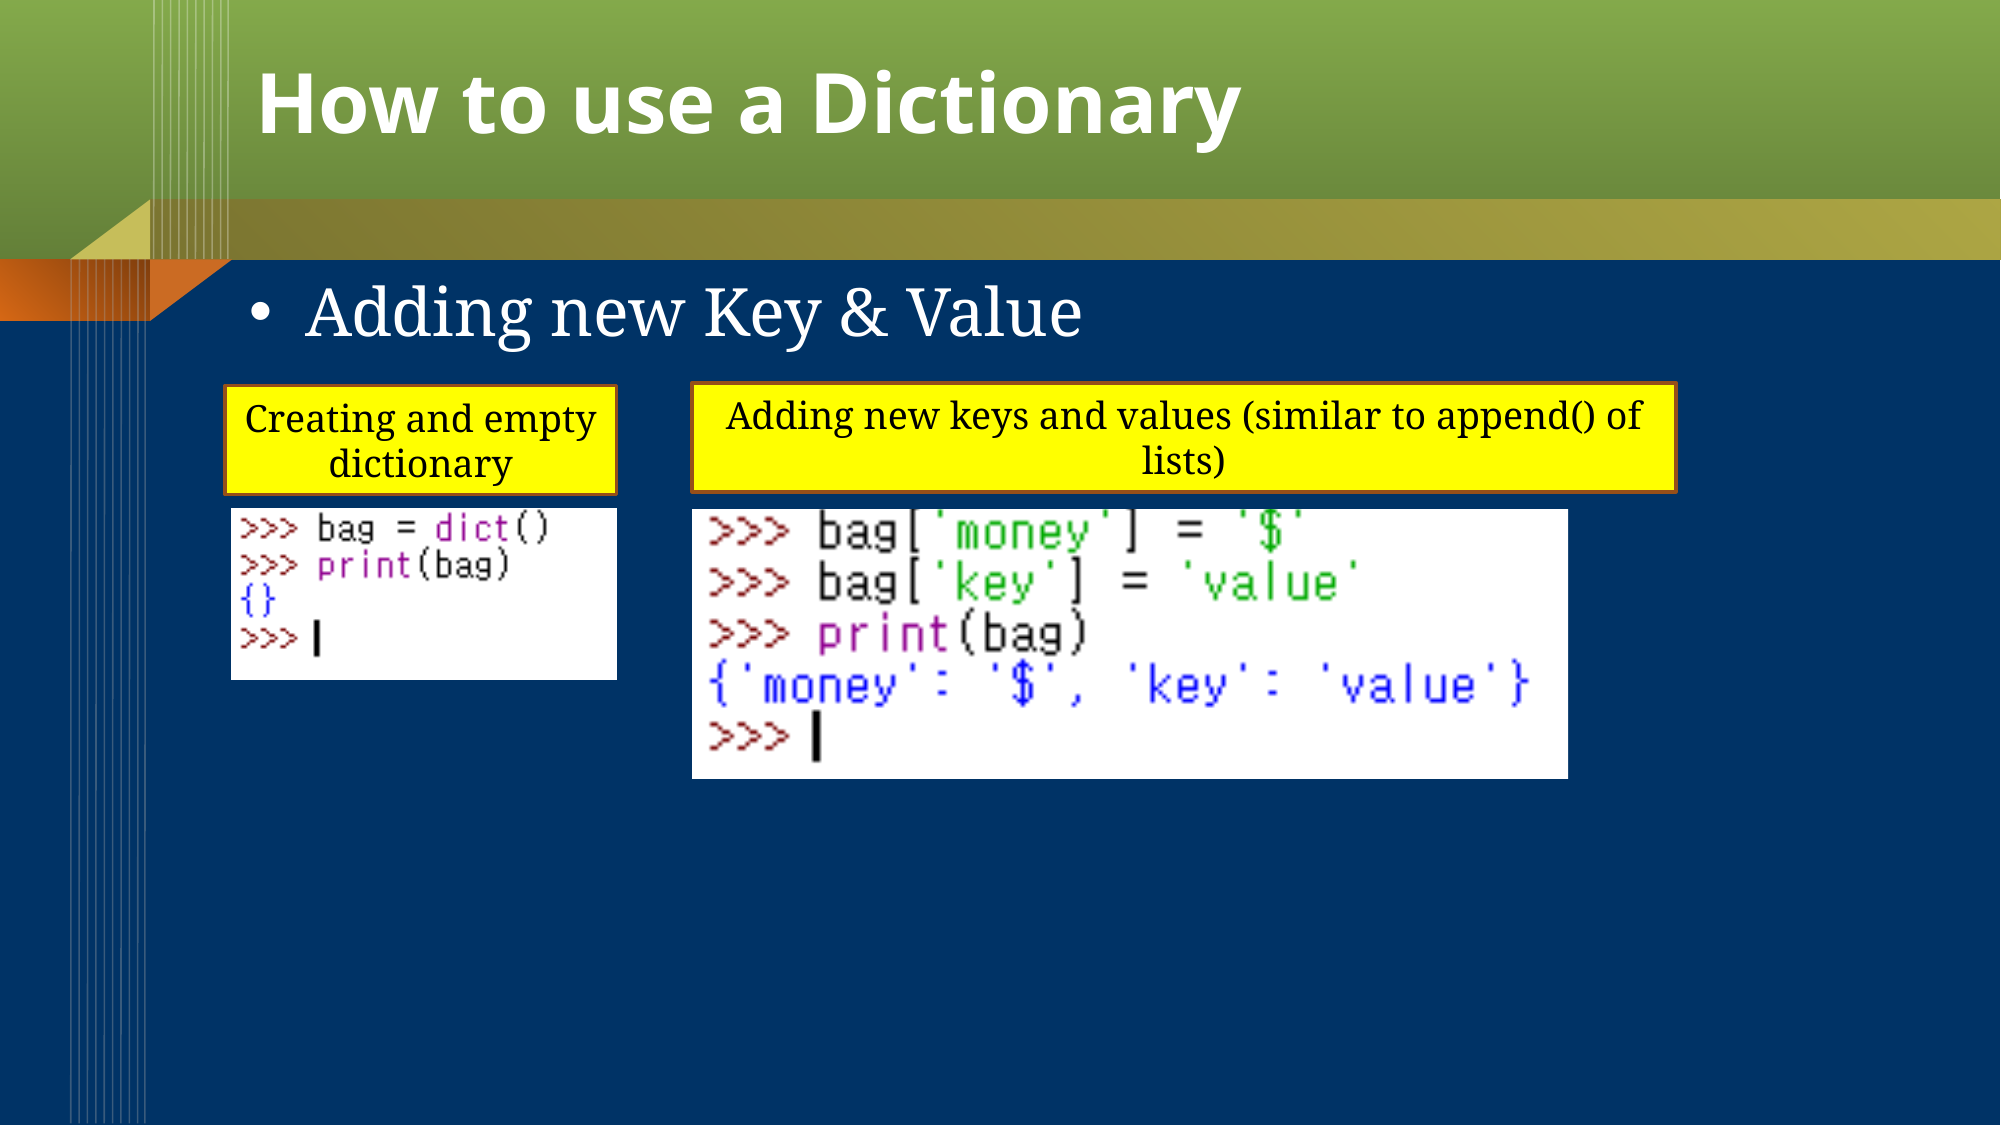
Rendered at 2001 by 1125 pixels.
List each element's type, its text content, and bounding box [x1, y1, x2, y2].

text_box Adding new keys and values (similar to append() of lists) [690, 381, 1678, 494]
list Adding new Key & Value [233, 262, 1900, 1005]
picture [230, 508, 617, 680]
text_box Creating and empty dictionary [223, 384, 618, 496]
title How to use a Dictionary [240, 6, 1916, 194]
picture [691, 508, 1569, 779]
